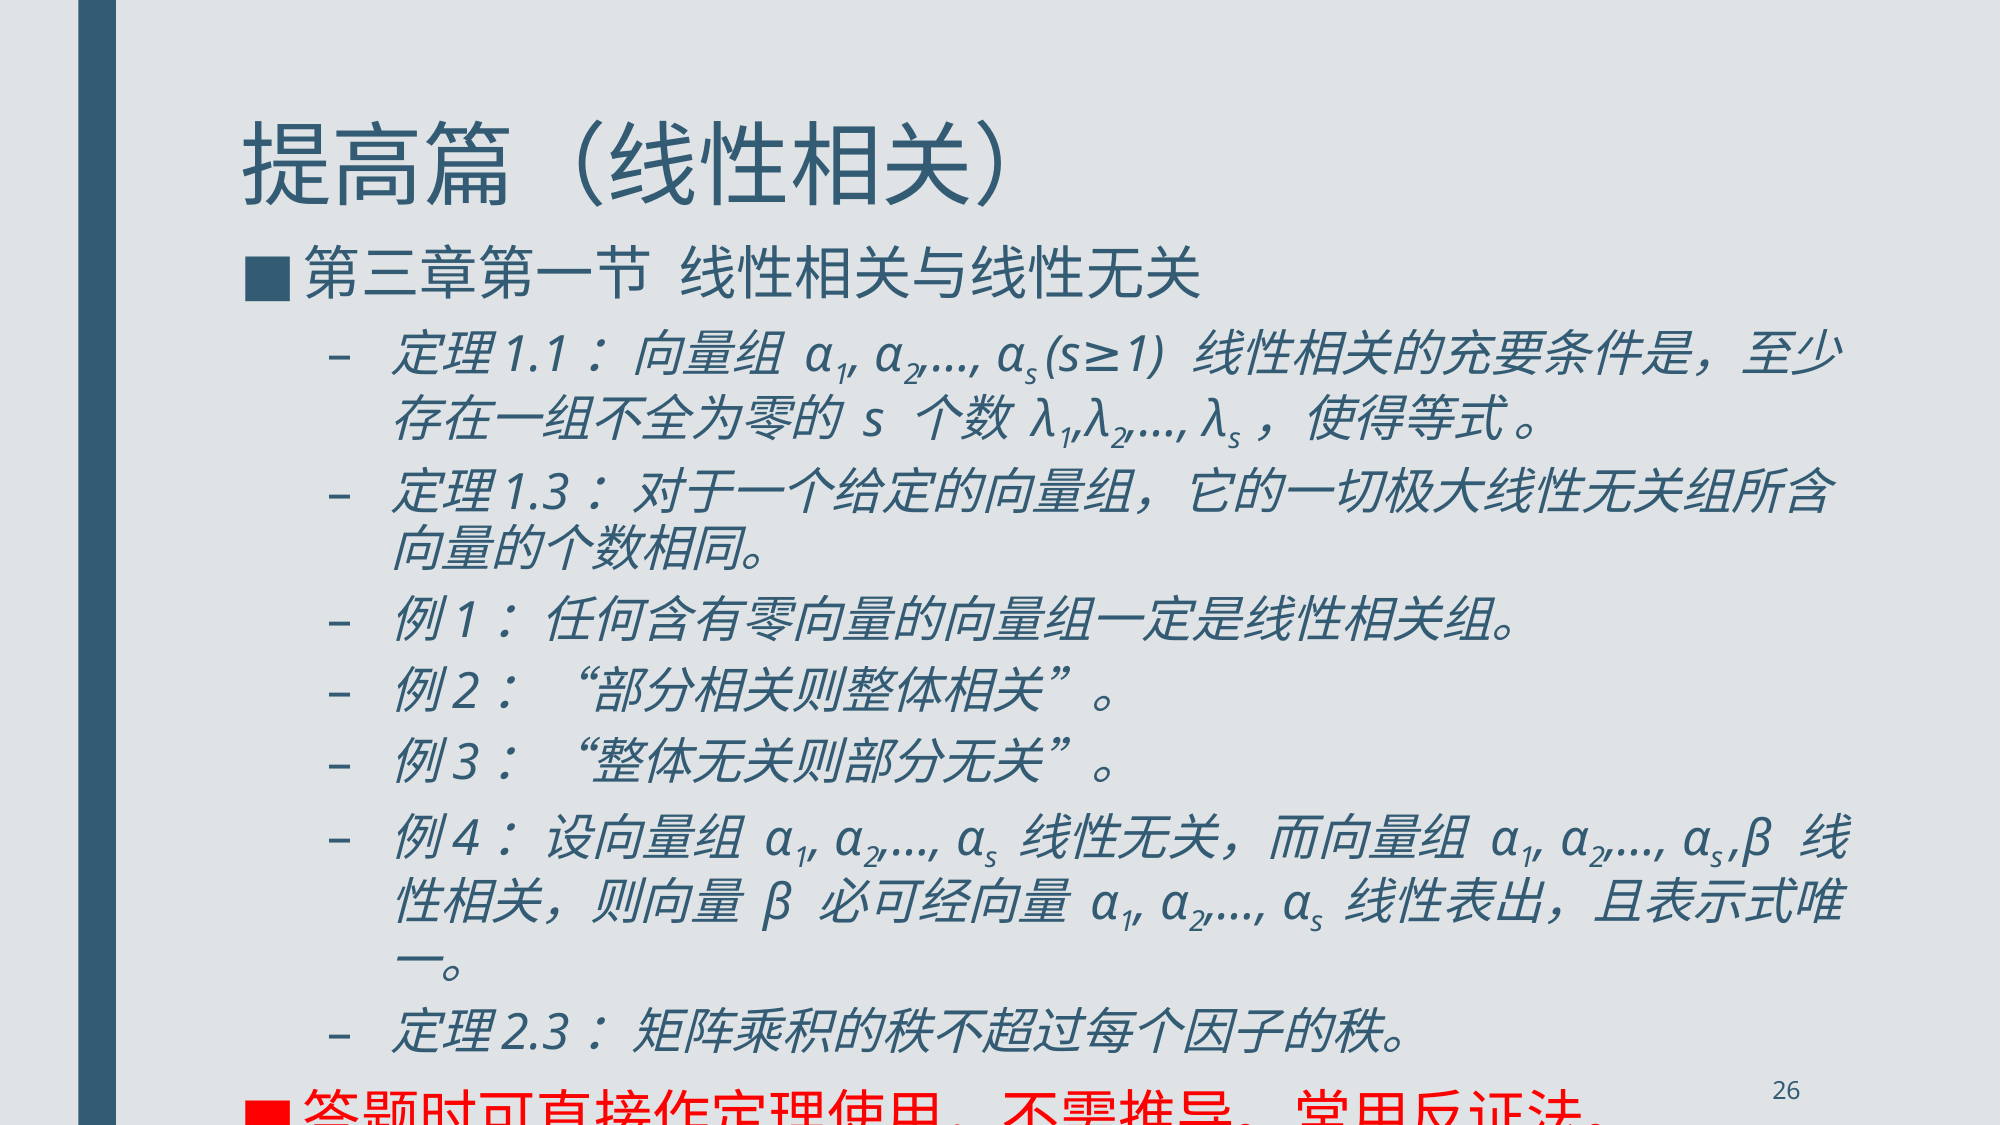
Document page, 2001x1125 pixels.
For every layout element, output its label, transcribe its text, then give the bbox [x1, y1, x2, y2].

slide_number 26 [1553, 1058, 1816, 1125]
title 提高篇（线性相关） [225, 112, 1800, 357]
